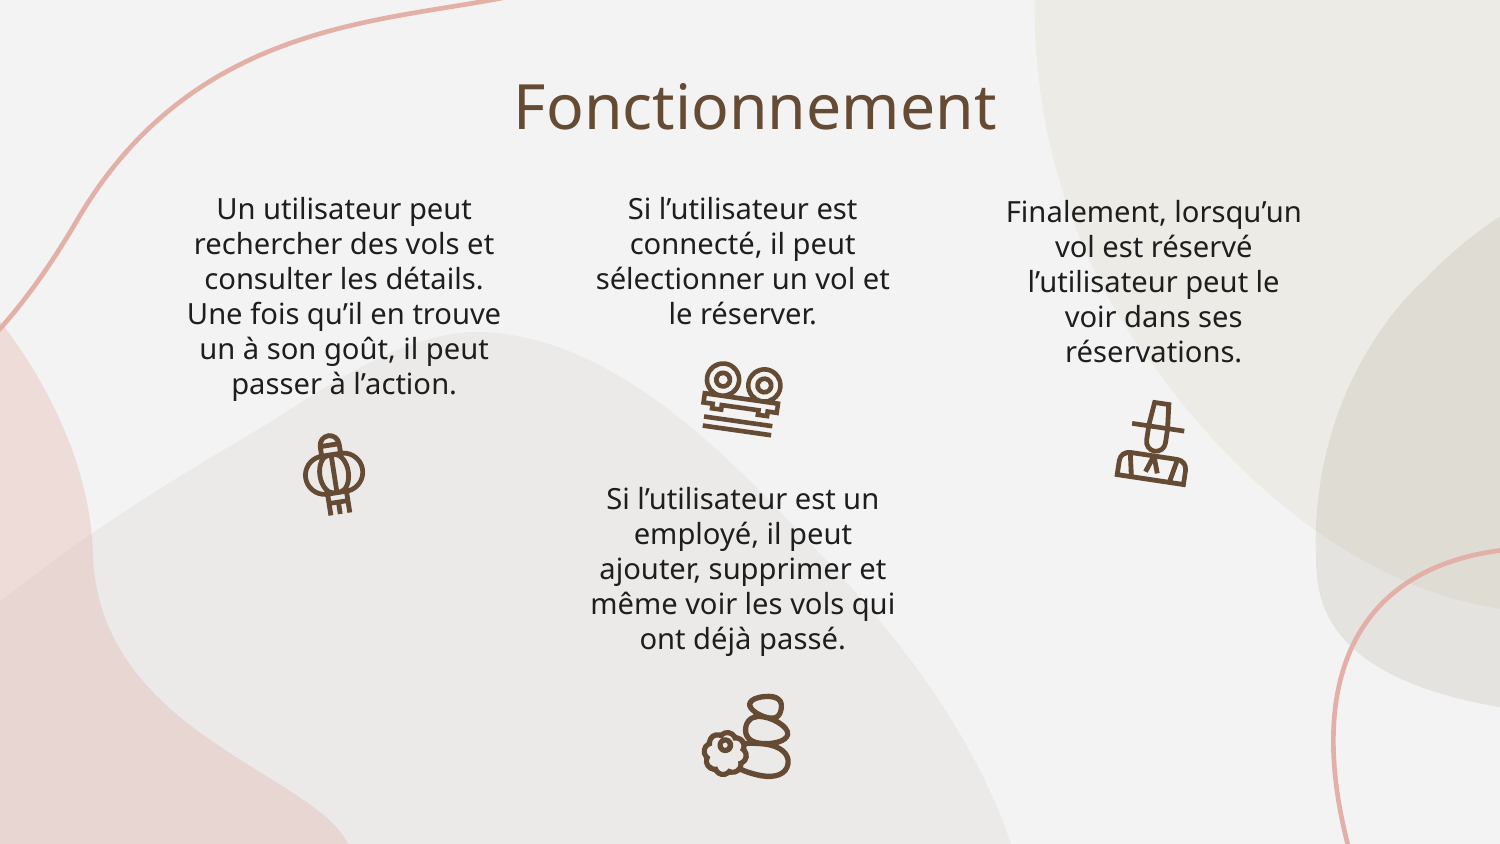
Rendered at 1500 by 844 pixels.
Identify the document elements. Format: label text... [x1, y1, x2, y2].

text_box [1119, 400, 1193, 483]
title Fonctionnement [123, 50, 1388, 159]
subtitle Si l’utilisateur est connecté, il peut sélectionner un vol et le réserver. [575, 175, 911, 339]
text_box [704, 690, 795, 782]
text_box Si l’utilisateur est un employé, il peut ajouter, supprimer et même voir les vols qui ont déjà passé. [575, 465, 911, 659]
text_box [701, 363, 782, 434]
text_box [303, 433, 366, 516]
subtitle Un utilisateur peut rechercher des vols et consulter les détails. Une fois qu’il en trouve un à son goût, il peut passer à l’action. [165, 175, 524, 396]
subtitle Finalement, lorsqu’un vol est réservé l’utilisateur peut le voir dans ses réservations. [986, 178, 1322, 359]
